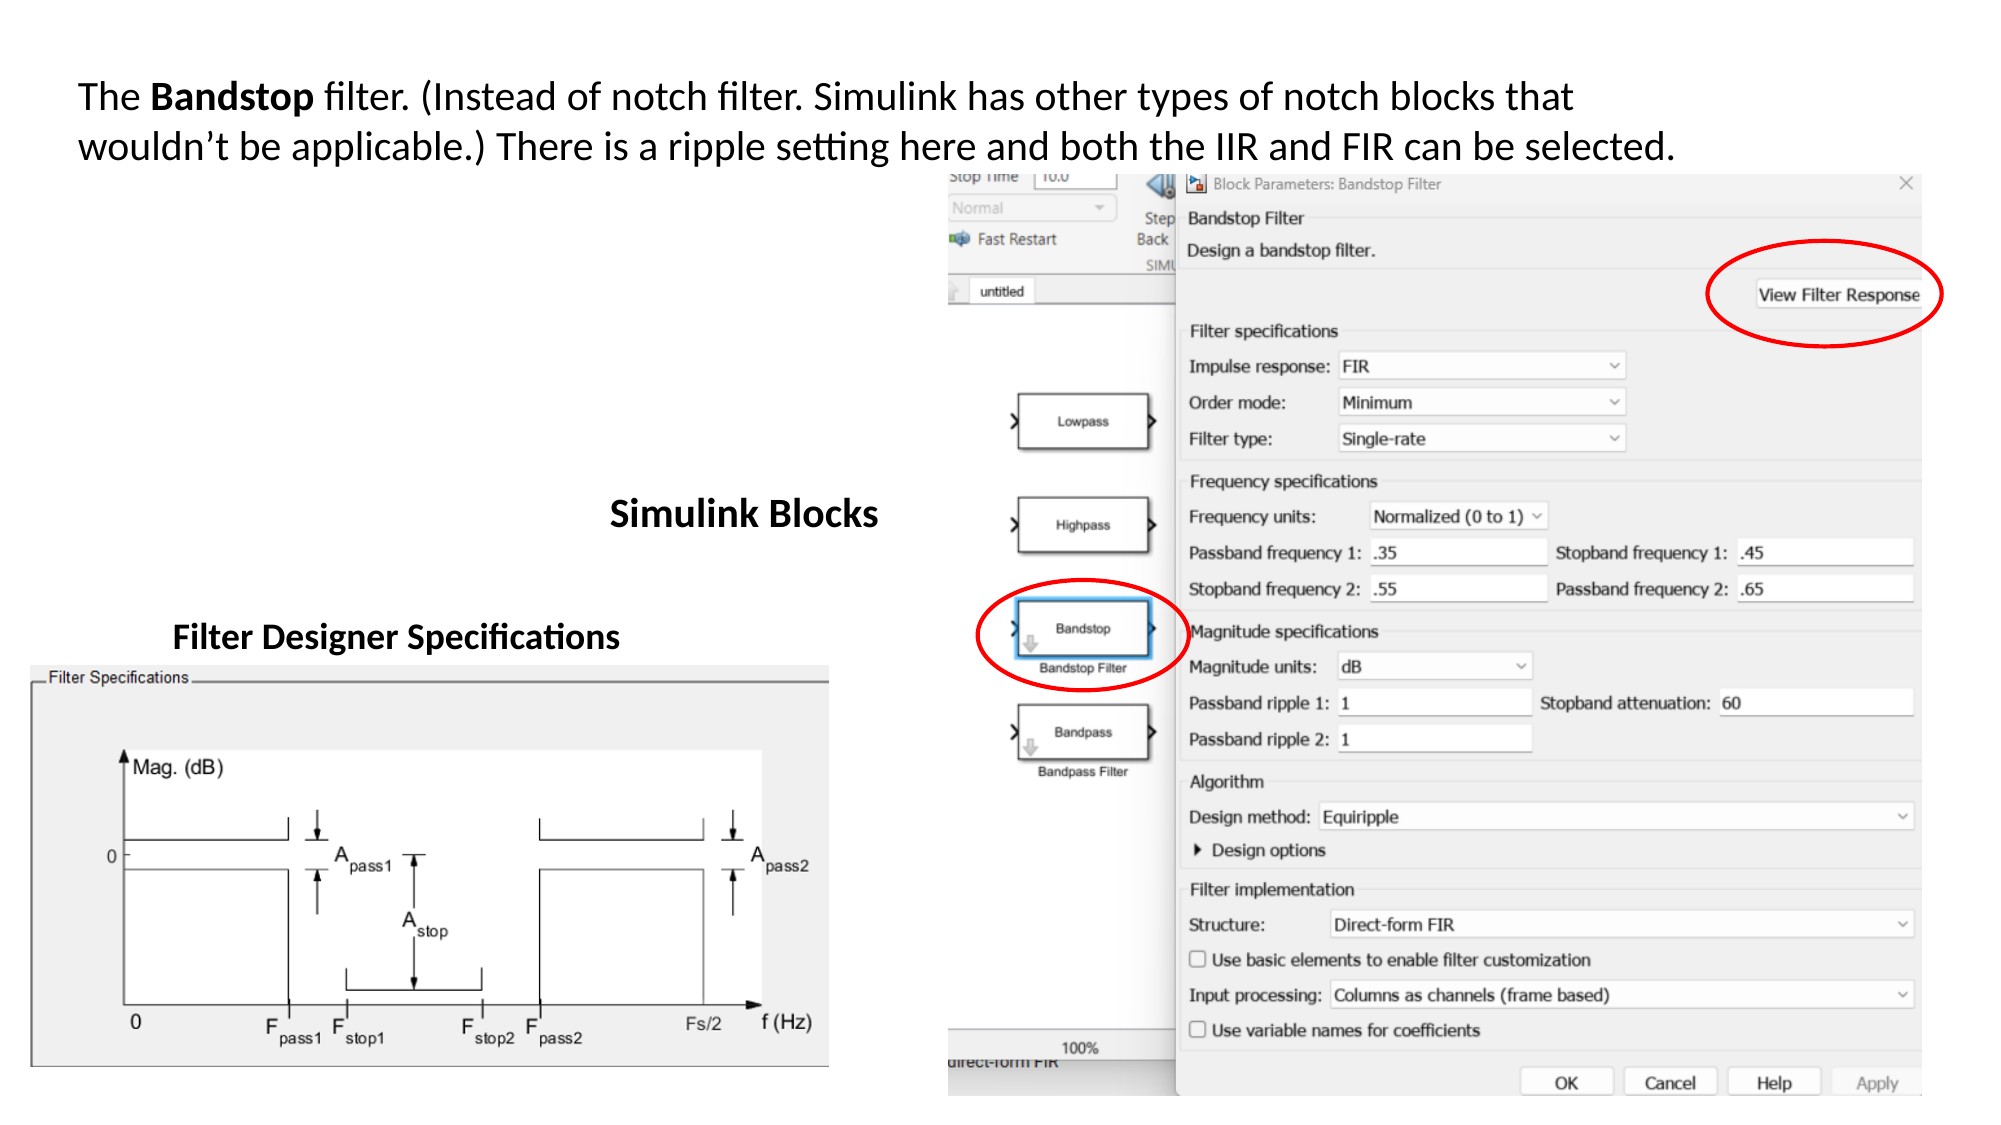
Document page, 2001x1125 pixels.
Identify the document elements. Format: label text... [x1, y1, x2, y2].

picture [30, 665, 829, 1067]
text_box Filter Designer Specifications [158, 604, 674, 665]
text_box The Bandstop filter. (Instead of notch filter. Simulink has other types of notch blocks that wouldn’t be applicable.) There is a ripple setting here and both the IIR and FIR can be selected. [63, 61, 1740, 177]
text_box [947, 174, 1942, 1096]
text_box Simulink Blocks [595, 478, 924, 544]
